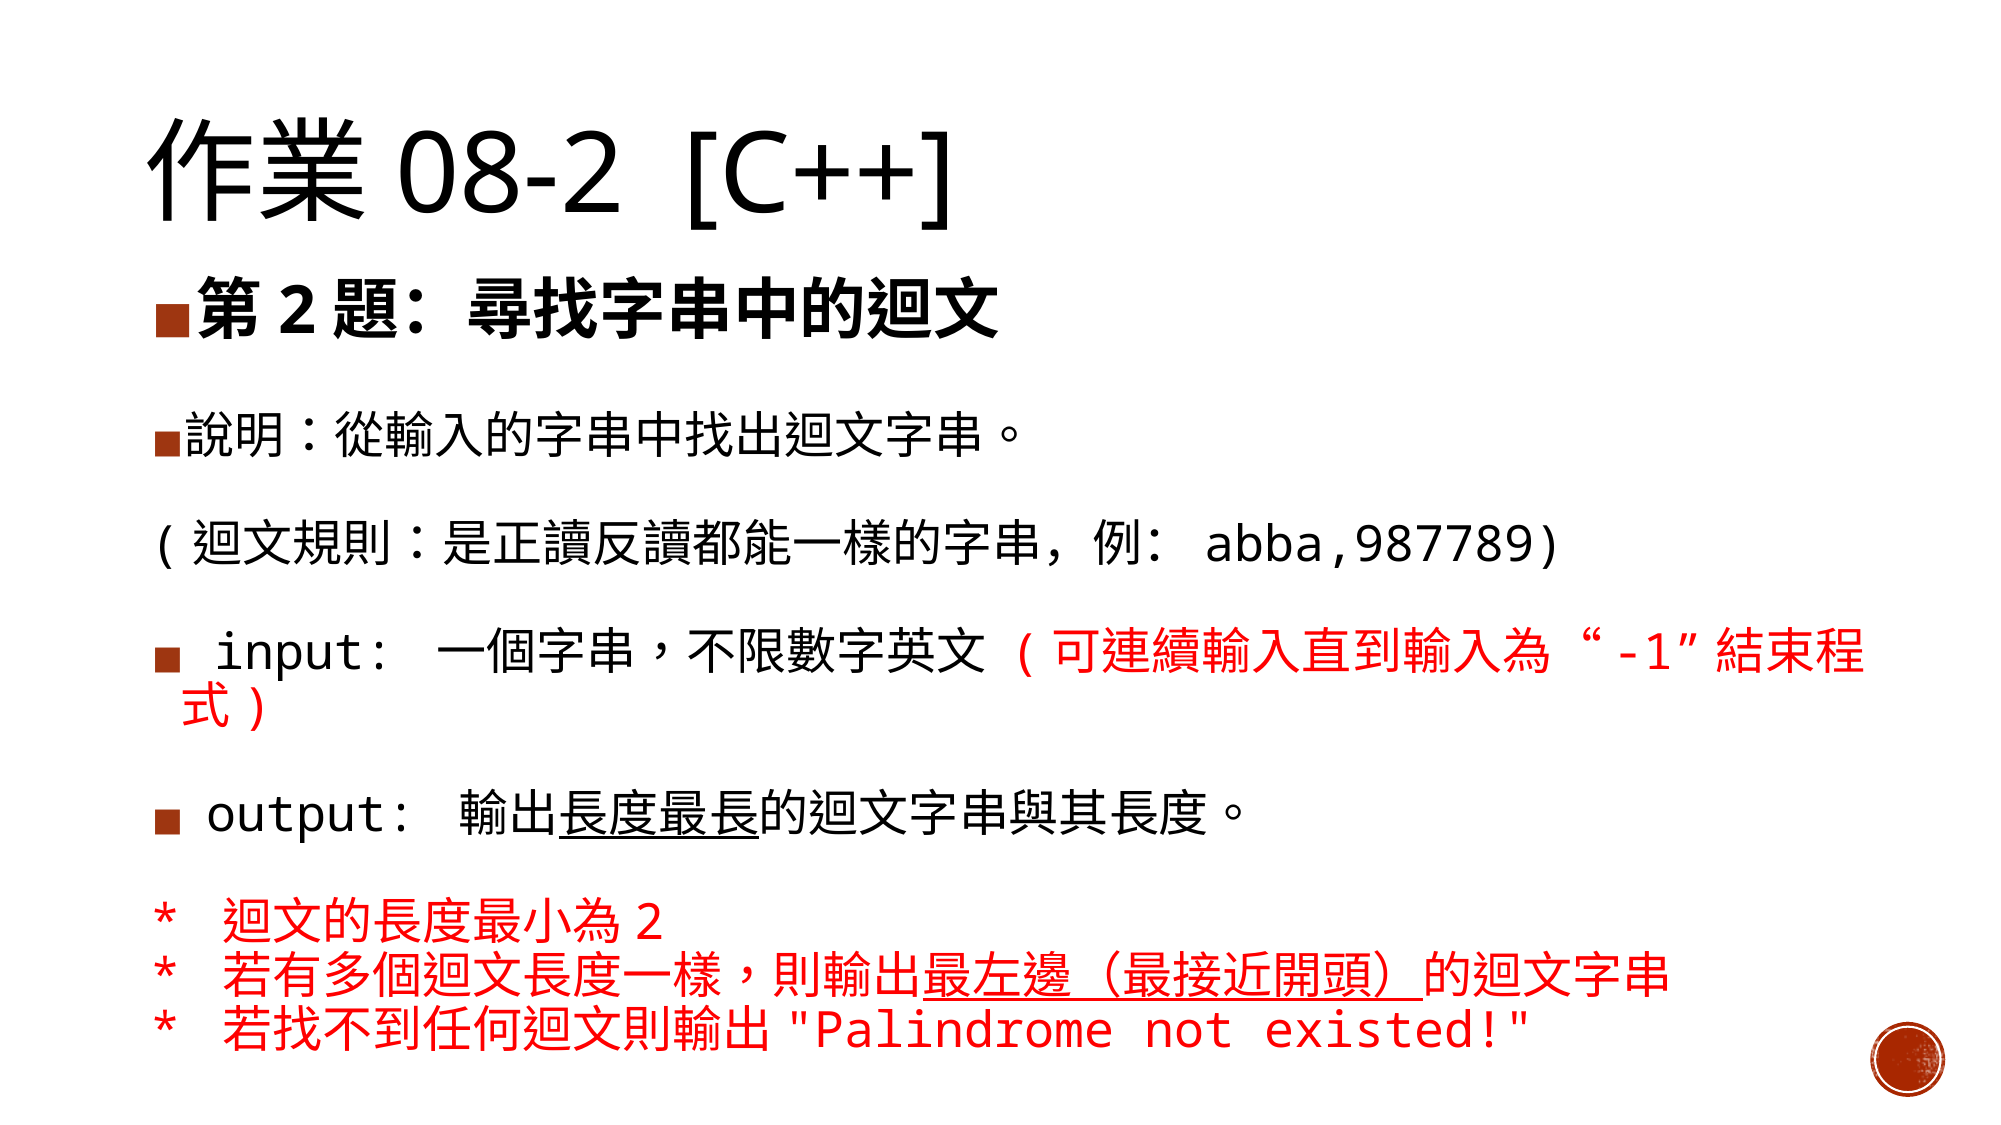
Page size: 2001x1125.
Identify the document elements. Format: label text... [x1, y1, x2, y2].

picture [1886, 1029, 1939, 1091]
picture [1877, 1022, 1946, 1097]
list 第2題：尋找字串中的迴文 說明：從輸入的字串中找出迴文字串。 (迴文規則：是正讀反讀都能一樣的字串，例：abba,987789) input: 一個字串，不限數字英文 (可連續輸入直到輸入為“-1”結束程式) output: 輸出長度最長的迴文字串與其長度。 * 迴文的長度最小為2 * 若有多個迴文長度一樣，則輸出最左邊（最接近開頭）的迴文字串 * 若找不到任何迴文則輸出"Palindrome not existed!" [135, 268, 1914, 1081]
title 作業08-2 [C++] [128, 44, 1818, 309]
